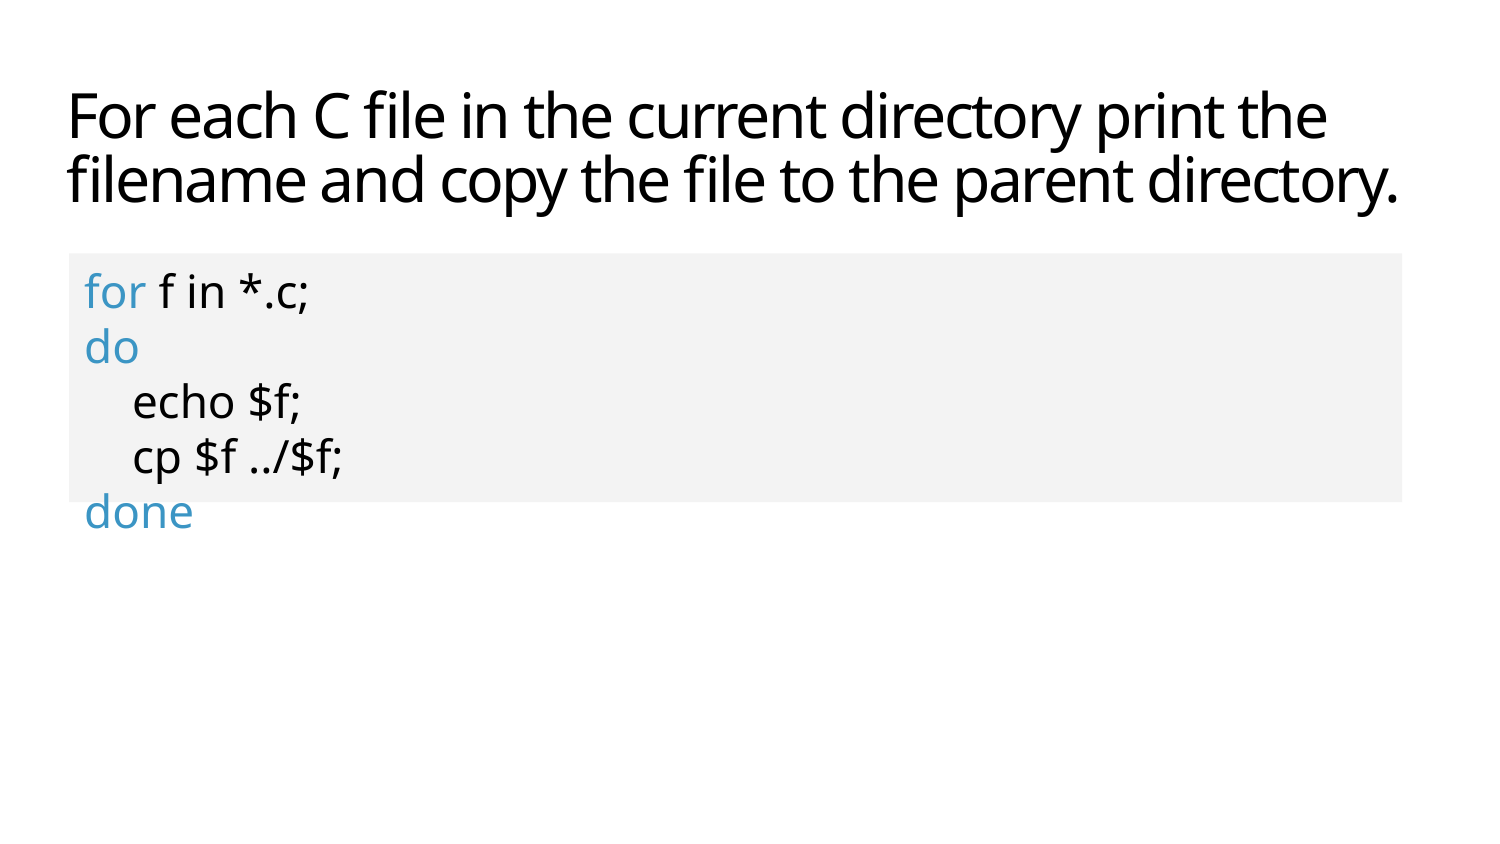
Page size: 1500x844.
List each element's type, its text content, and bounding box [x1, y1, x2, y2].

text_box for f in *.c; do echo $f; cp $f ../$f; done [69, 247, 384, 509]
text_box [384, 253, 1403, 503]
title For each C file in the current directory print the filename and copy the file to the parent directory. [51, 72, 1449, 248]
